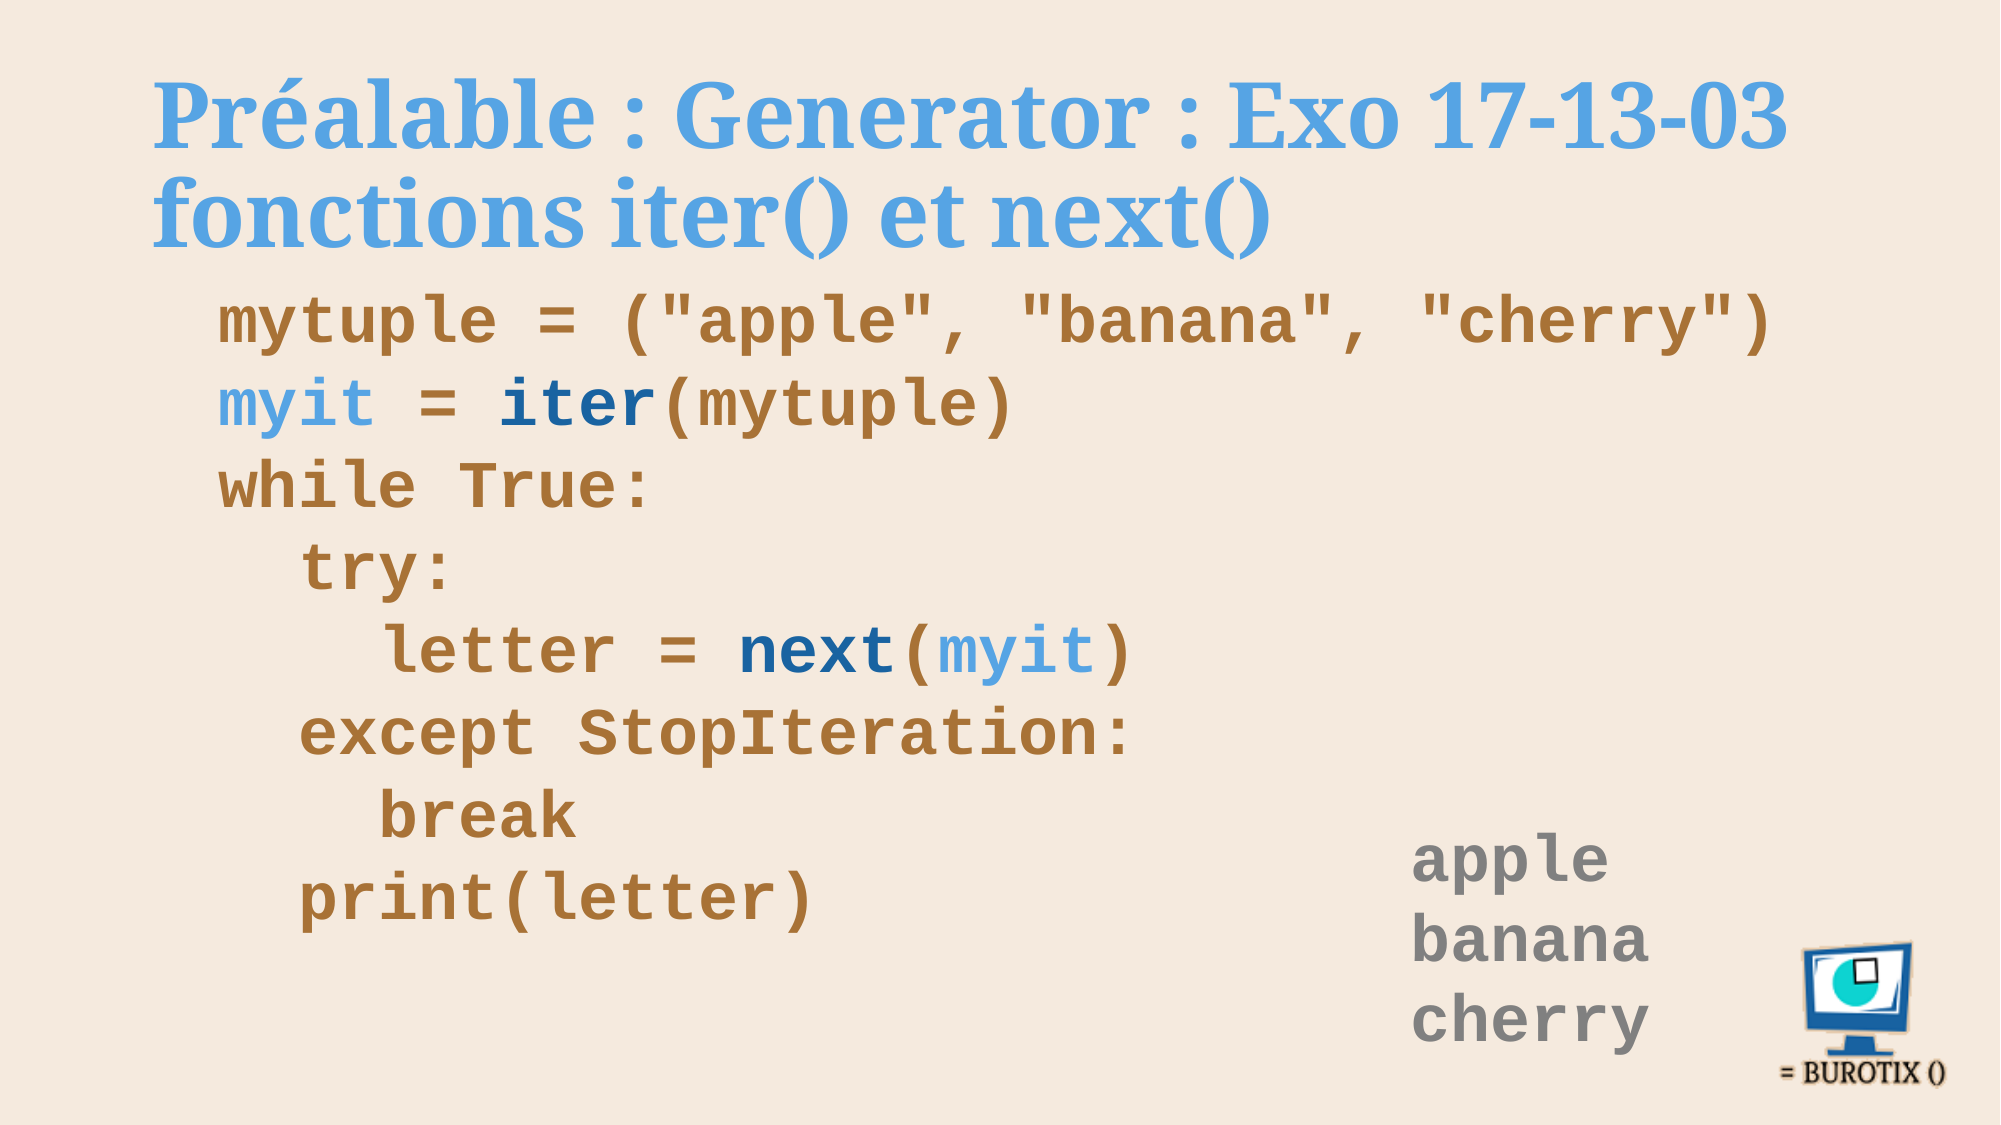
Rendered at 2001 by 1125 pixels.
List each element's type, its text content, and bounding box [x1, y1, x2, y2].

list mytuple = ("apple", "banana", "cherry") myit = iter(mytuple) while True: try: letter = next(myit) except StopIteration: break print(letter) [137, 277, 1863, 1014]
title Préalable : Generator : Exo 17-13-03 fonctions iter() et next() [137, 59, 1863, 277]
picture [1776, 938, 1949, 1089]
text_box apple banana cherry [1395, 807, 1789, 1063]
